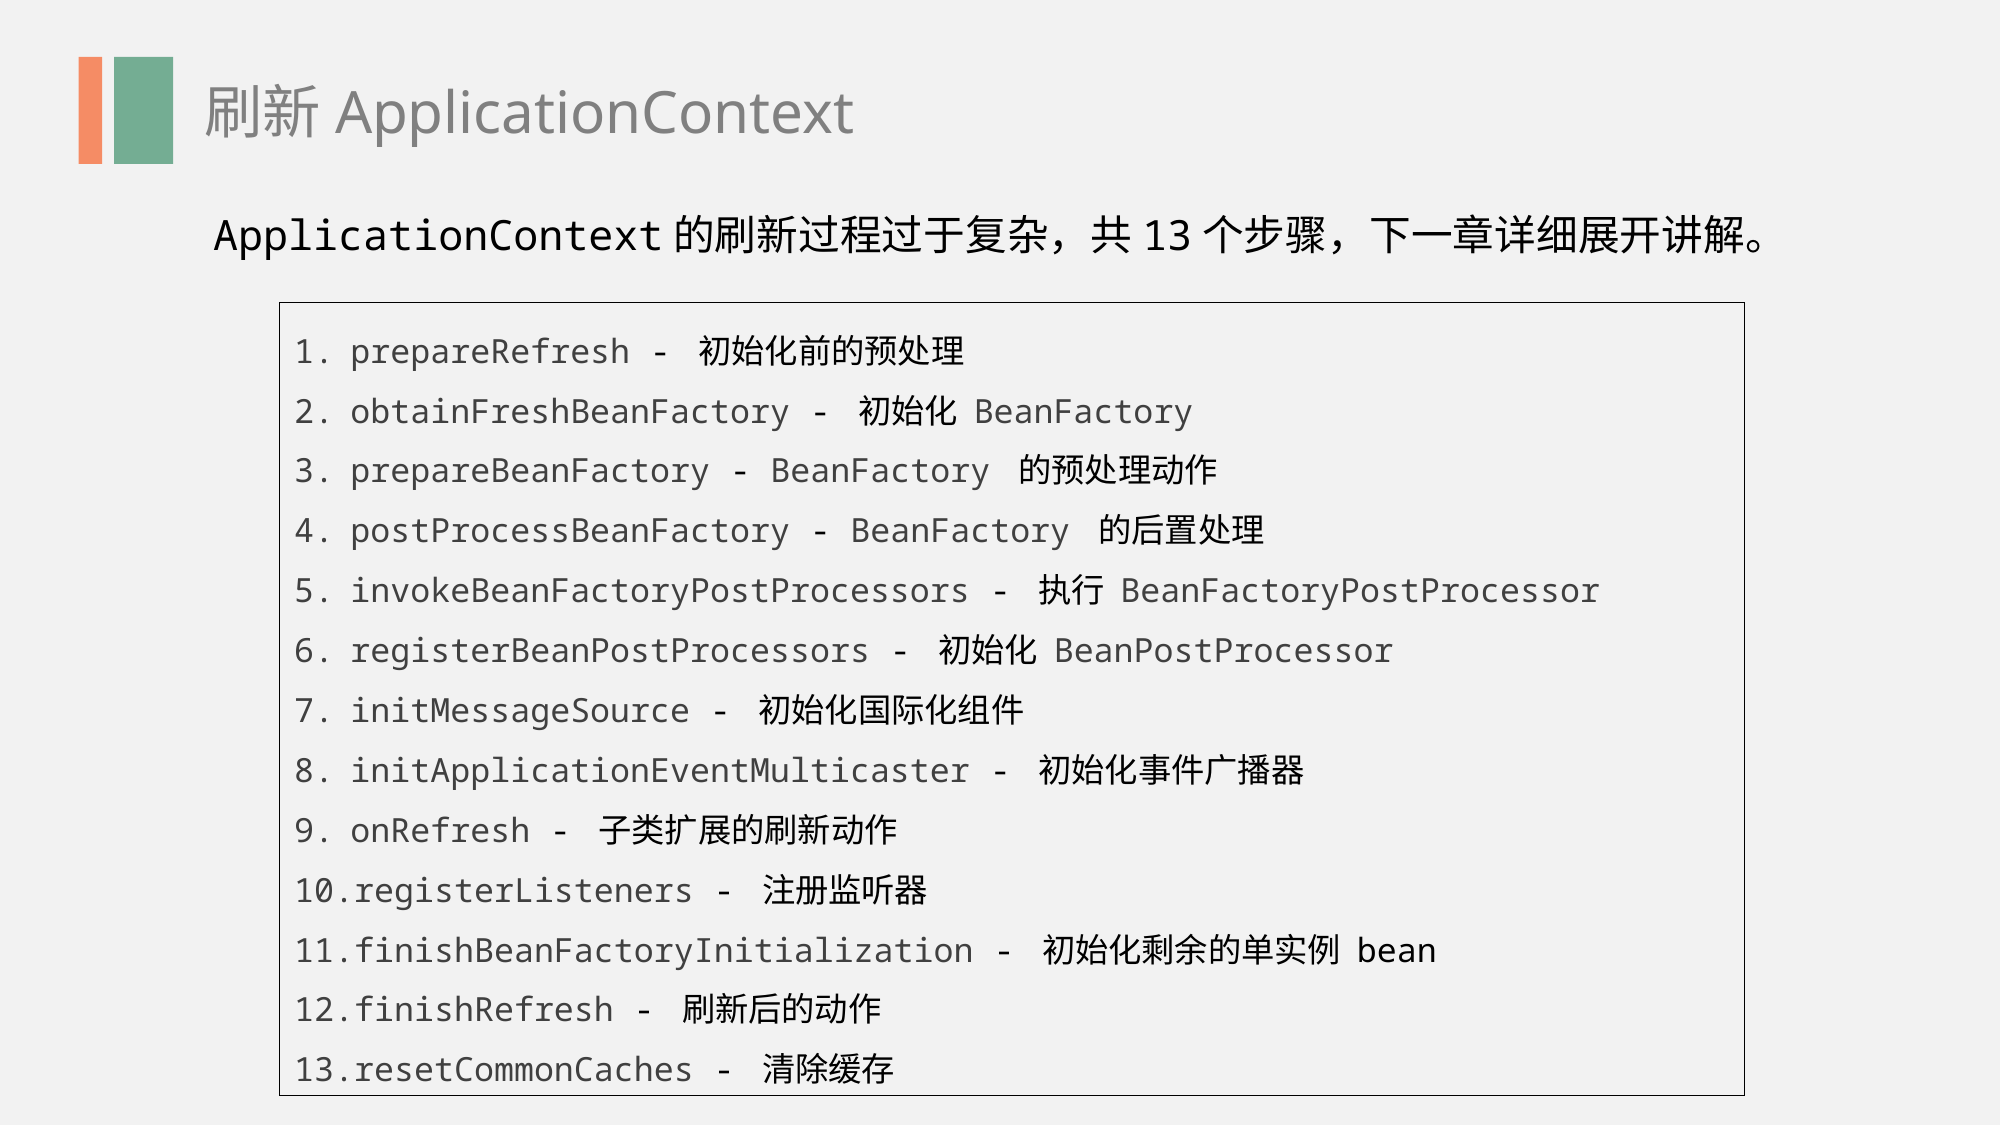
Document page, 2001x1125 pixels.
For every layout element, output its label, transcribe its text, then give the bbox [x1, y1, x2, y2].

text_box 刷新ApplicationContext [189, 67, 870, 153]
text_box prepareRefresh - 初始化前的预处理 obtainFreshBeanFactory - 初始化 BeanFactory prepareBeanFactory - BeanFactory 的预处理动作 postProcessBeanFactory - BeanFactory 的后置处理 invokeBeanFactoryPostProcessors - 执行 BeanFactoryPostProcessor registerBeanPostProcessors - 初始化 BeanPostProcessor initMessageSource - 初始化国际化组件 initApplicationEventMulticaster - 初始化事件广播器 onRefresh - 子类扩展的刷新动作 registerListeners - 注册监听器 finishBeanFactoryInitialization - 初始化剩余的单实例 bean finishRefresh - 刷新后的动作 resetCommonCaches - 清除缓存 [279, 302, 1745, 1096]
text_box ApplicationContext的刷新过程过于复杂，共13个步骤，下一章详细展开讲解。 [143, 201, 1857, 266]
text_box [78, 56, 174, 165]
